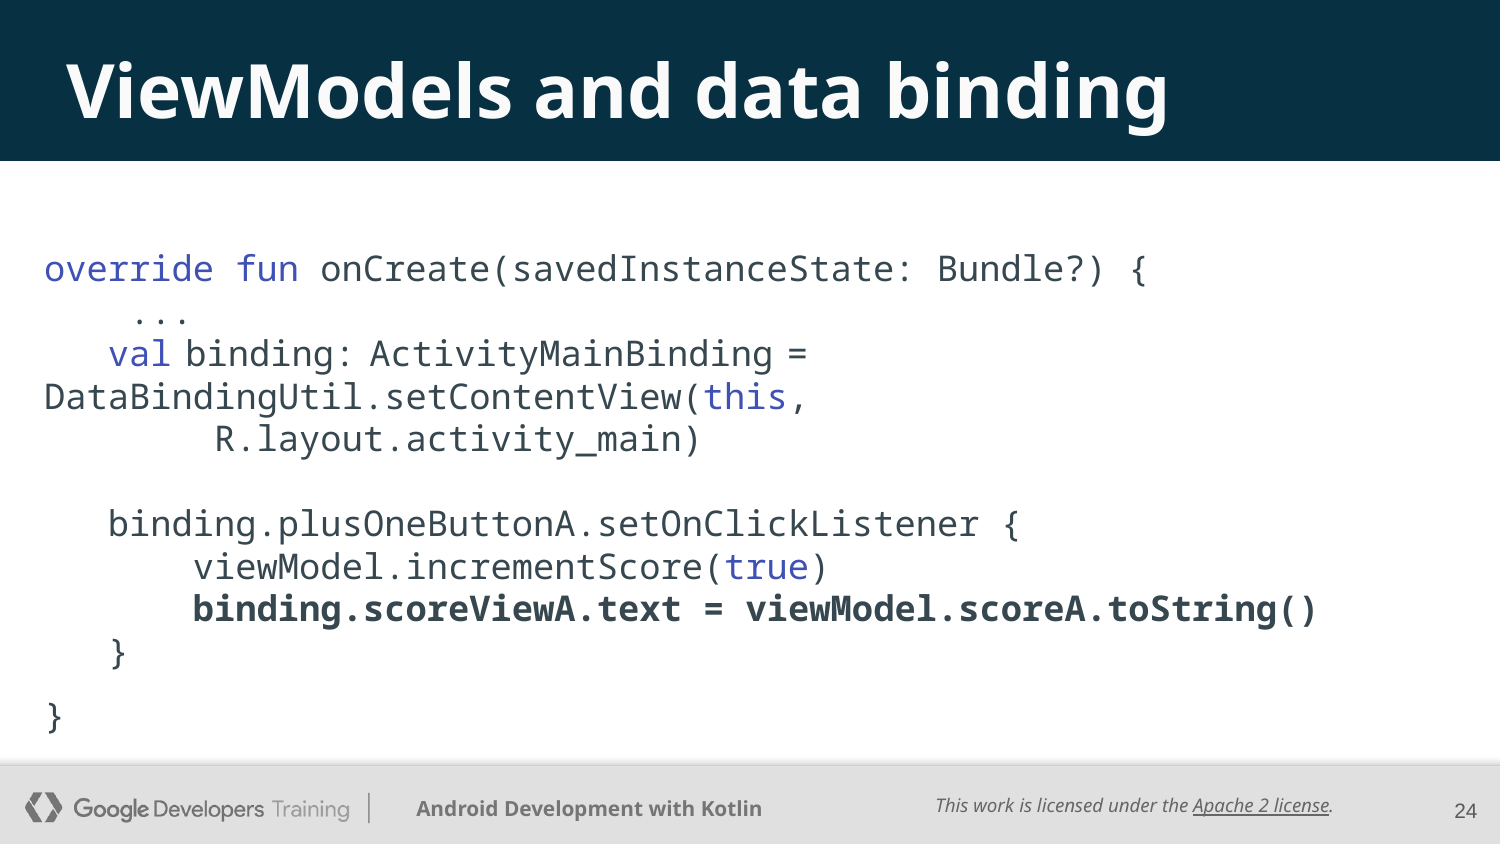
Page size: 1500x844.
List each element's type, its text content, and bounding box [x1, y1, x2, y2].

title ViewModels and data binding [51, 28, 1449, 122]
picture [0, 161, 1500, 844]
list override fun onCreate(savedInstanceState: Bundle?) { ... val binding: ActivityMainBinding = DataBindingUtil.setContentView(this, R.layout.activity_main) binding.plusOneButtonA.setOnClickListener { viewModel.incrementScore(true) binding.scoreViewA.text = viewModel.scoreA.toString() } } [29, 231, 1478, 686]
slide_number ‹#› [1402, 777, 1493, 842]
